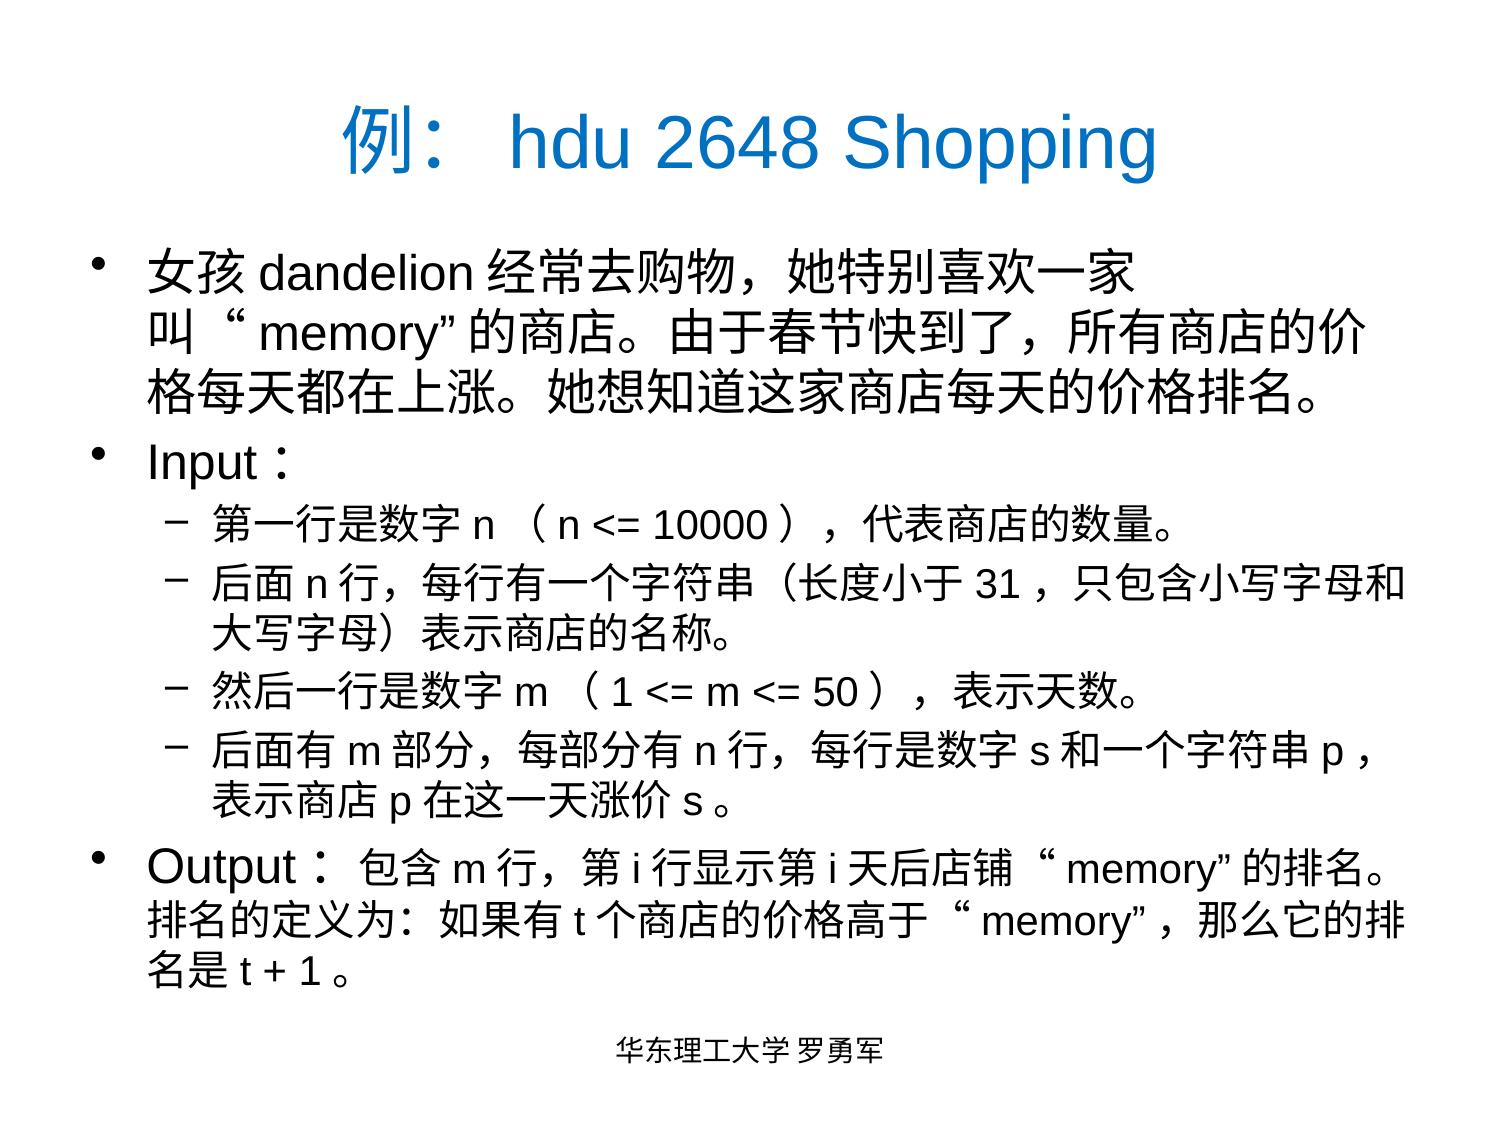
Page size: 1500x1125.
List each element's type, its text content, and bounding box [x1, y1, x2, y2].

footer 华东理工大学 罗勇军 [512, 1024, 988, 1103]
title 例：hdu 2648 Shopping [75, 45, 1425, 232]
list 女孩dandelion经常去购物，她特别喜欢一家叫“memory”的商店。由于春节快到了，所有商店的价格每天都在上涨。她想知道这家商店每天的价格排名。 Input： 第一行是数字n（n <= 10000），代表商店的数量。 后面n行，每行有一个字符串（长度小于31，只包含小写字母和大写字母）表示商店的名称。 然后一行是数字m（1 <= m <= 50），表示天数。 后面有m部分，每部分有n行，每行是数字s和一个字符串p，表示商店p在这一天涨价s。 Output：包含m行，第i行显示第i天后店铺“memory”的排名。排名的定义为：如果有t个商店的价格高于“memory”，那么它的排名是t + 1。 [75, 232, 1425, 1005]
